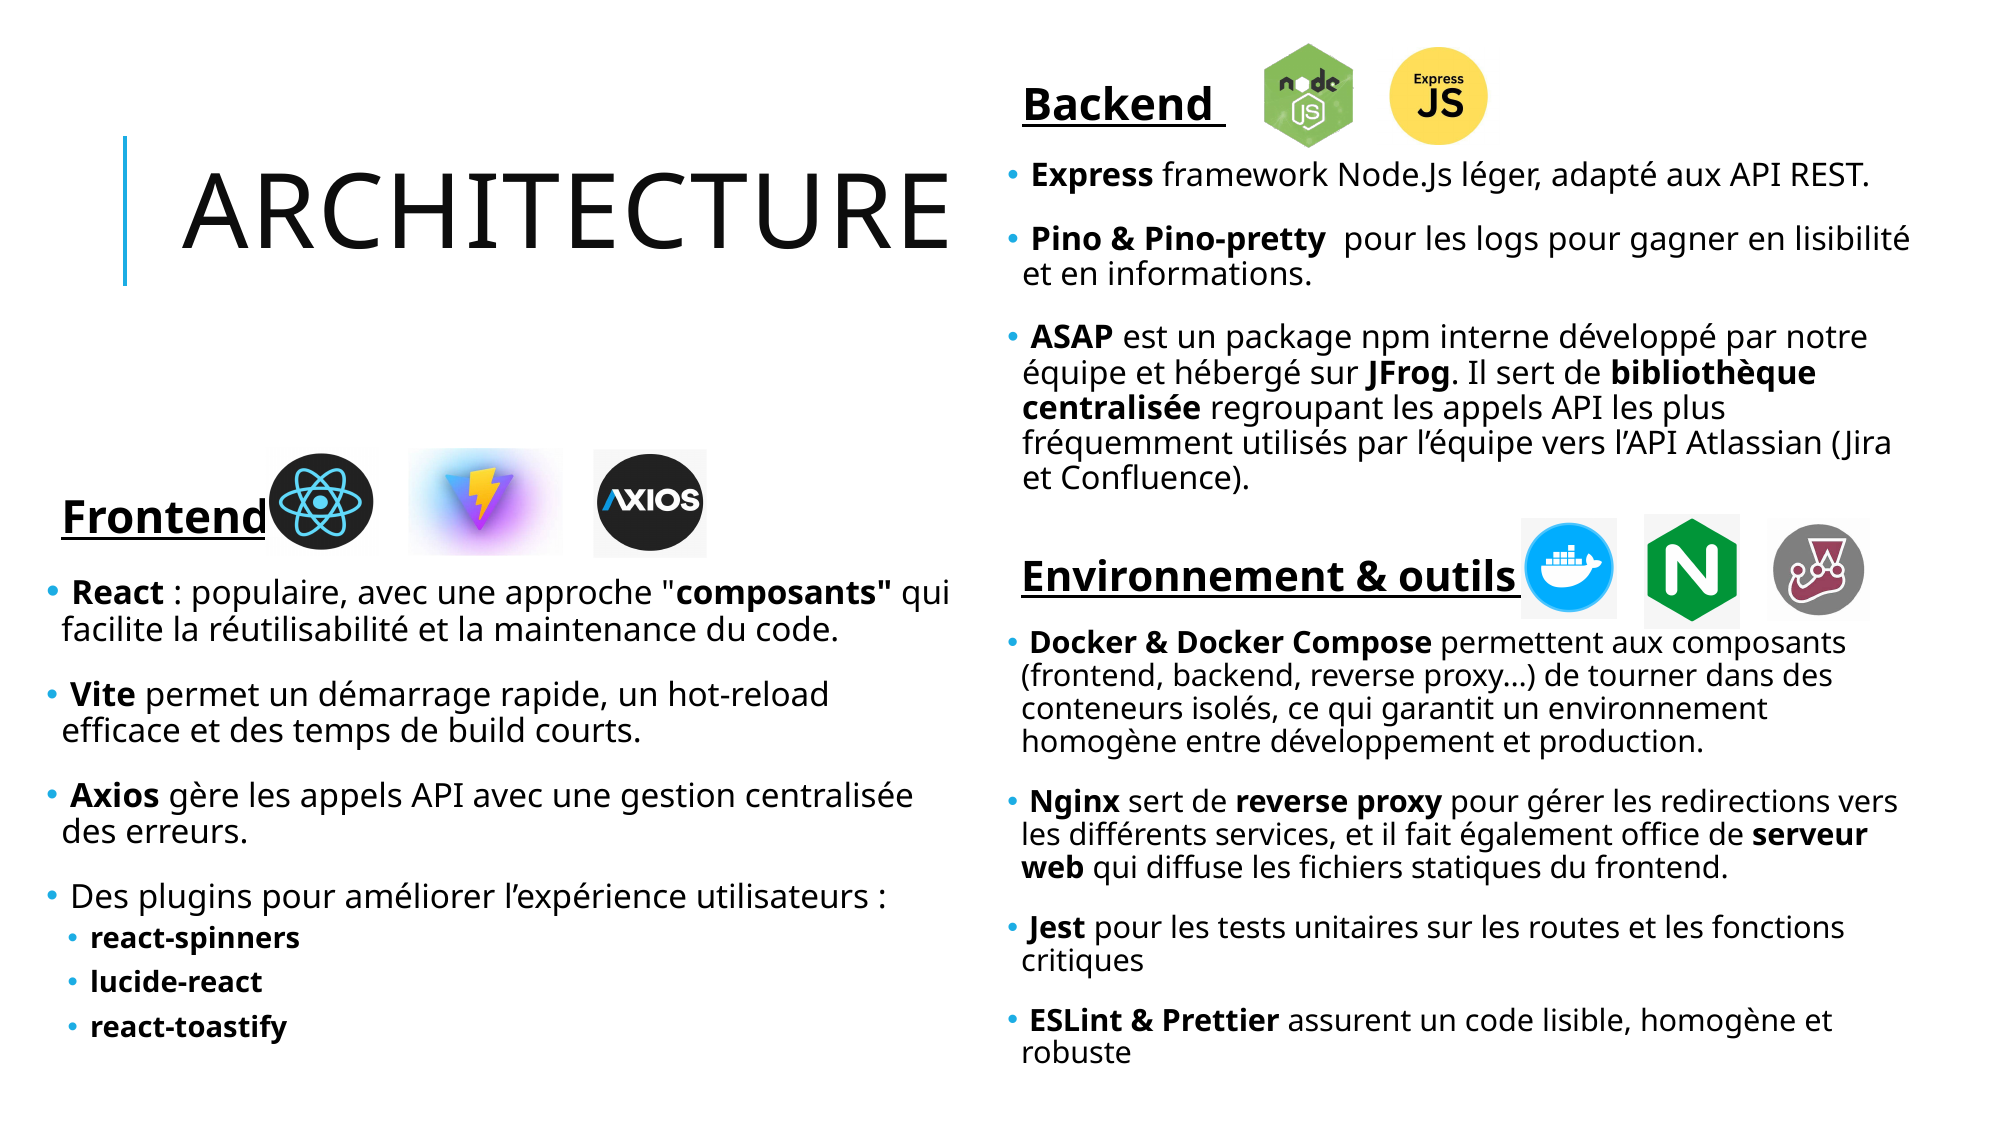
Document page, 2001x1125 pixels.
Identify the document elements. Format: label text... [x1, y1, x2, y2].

text_box Backend Express framework Node.Js léger, adapté aux API REST. Pino & Pino-pretty pour les logs pour gagner en lisibilité et en informations. ASAP est un package npm interne développé par notre équipe et hébergé sur JFrog. Il sert de bibliothèque centralisée regroupant les appels API les plus fréquemment utilisés par l’équipe vers l’API Atlassian (Jira et Confluence). [999, 74, 1927, 508]
picture [408, 448, 564, 557]
title Architecture [168, 96, 999, 342]
picture [1767, 518, 1871, 622]
list Environnement & outils Docker & Docker Compose permettent aux composants (frontend, backend, reverse proxy…) de tourner dans des conteneurs isolés, ce qui garantit un environnement homogène entre développement et production. Nginx sert de reverse proxy pour gérer les redirections vers les différents services, et il fait également office de serveur web qui diffuse les fichiers statiques du frontend. Jest pour les tests unitaires sur les routes et les fonctions critiques ESLint & Prettier assurent un code lisible, homogène et robuste [999, 547, 1927, 1088]
picture [1258, 38, 1360, 154]
picture [1377, 46, 1500, 145]
text_box Frontend React : populaire, avec une approche "composants" qui facilite la réutilisabilité et la maintenance du code. Vite permet un démarrage rapide, un hot-reload efficace et des temps de build courts. Axios gère les appels API avec une gestion centralisée des erreurs. Des plugins pour améliorer l’expérience utilisateurs : react-spinners lucide-react react-toastify [39, 486, 966, 1058]
picture [1520, 518, 1617, 619]
picture [593, 448, 707, 559]
picture [1644, 514, 1741, 629]
picture [264, 447, 379, 557]
